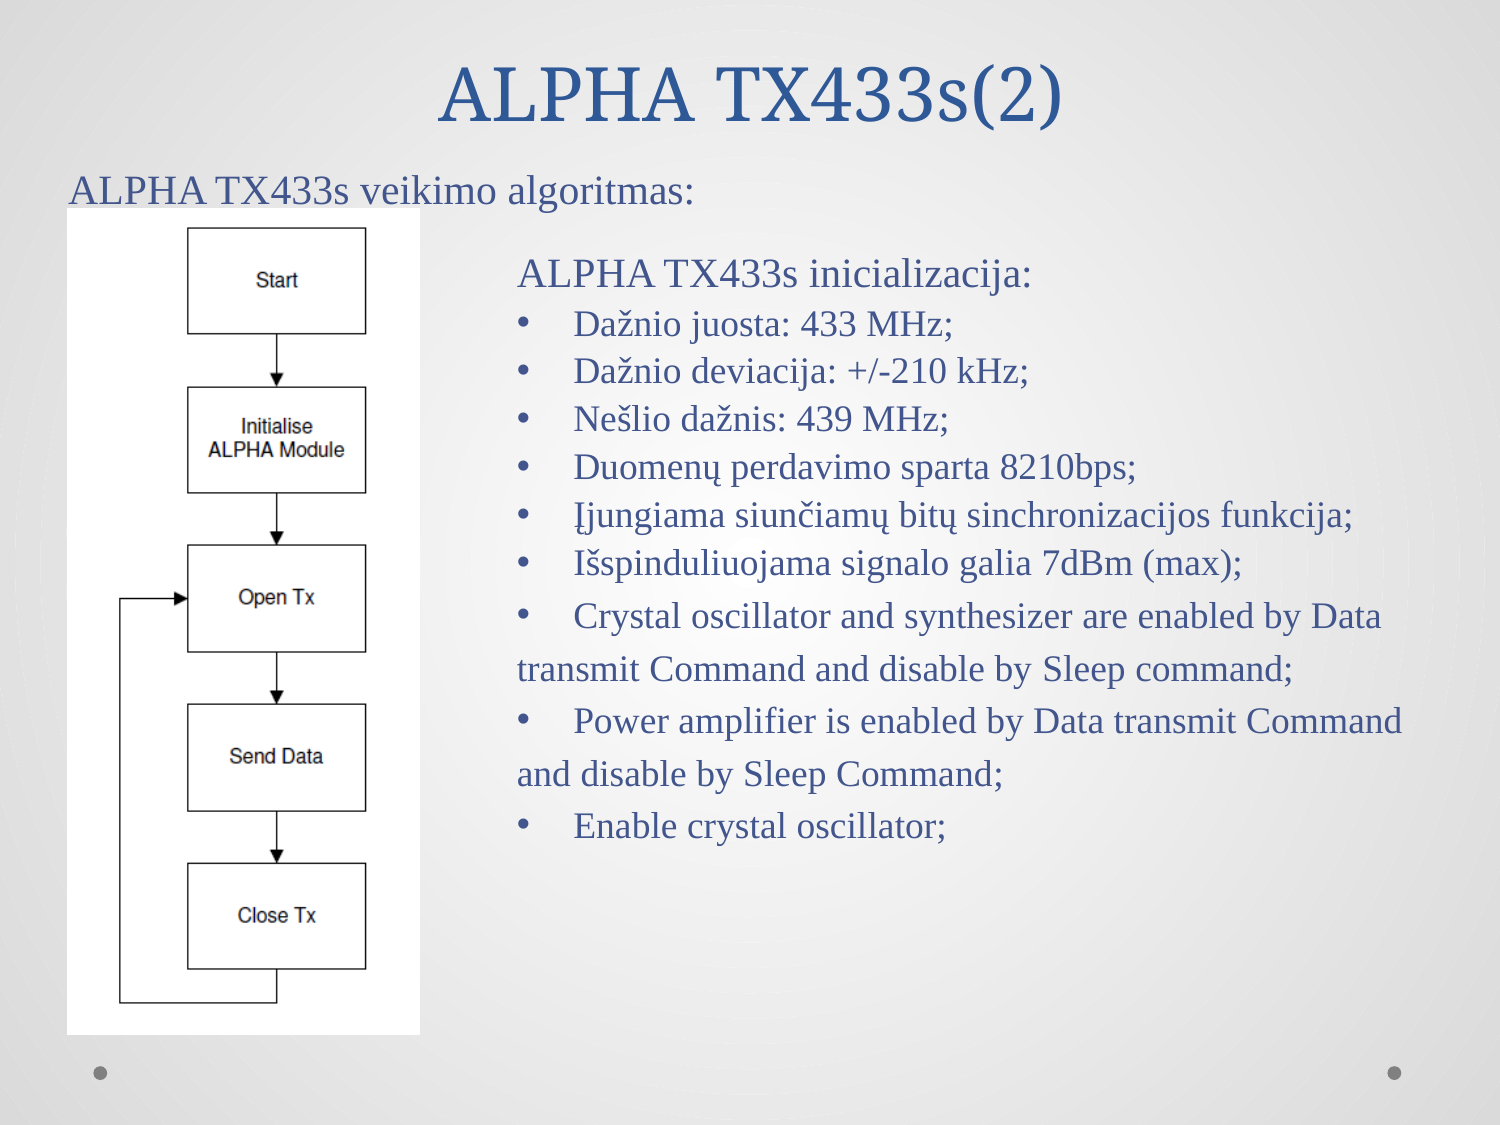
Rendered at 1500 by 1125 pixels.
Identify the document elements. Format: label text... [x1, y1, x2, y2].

text_box ALPHA TX433s veikimo algoritmas: [53, 160, 722, 244]
picture [67, 208, 420, 1036]
title ALPHA TX433s(2) [76, 30, 1427, 145]
list ALPHA TX433s inicializacija: Dažnio juosta: 433 MHz; Dažnio deviacija: +/-210 kHz; Nešlio dažnis: 439 MHz; Duomenų perdavimo sparta 8210bps; Įjungiama siunčiamų bitų sinchronizacijos funkcija; Išspinduliuojama signalo galia 7dBm (max); Crystal oscillator and synthesizer are enabled by Data transmit Command and disable by Sleep command; Power amplifier is enabled by Data transmit Command and disable by Sleep Command; Enable crystal oscillator; [501, 243, 1500, 1012]
